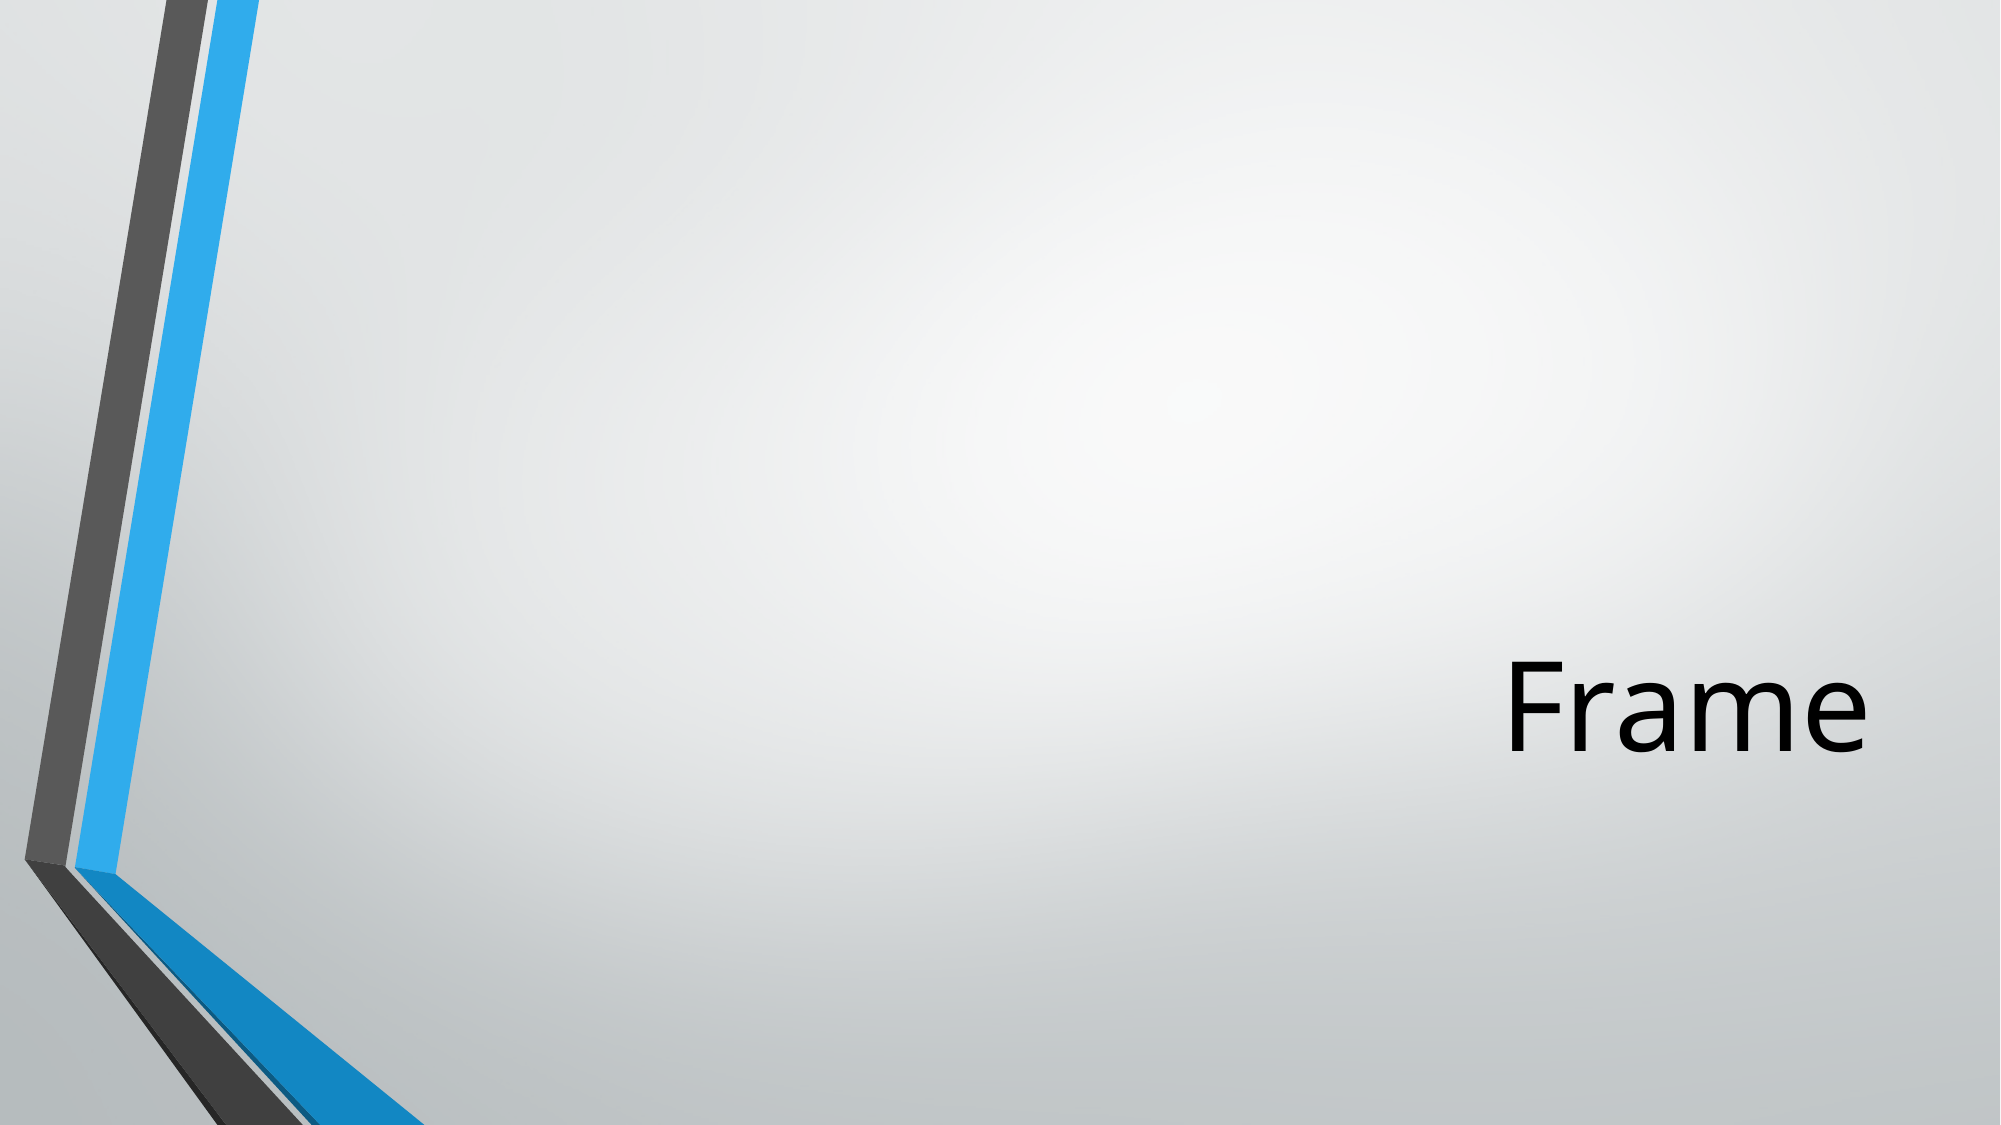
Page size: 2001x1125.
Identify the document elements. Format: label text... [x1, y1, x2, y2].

title Frame [421, 437, 1887, 784]
